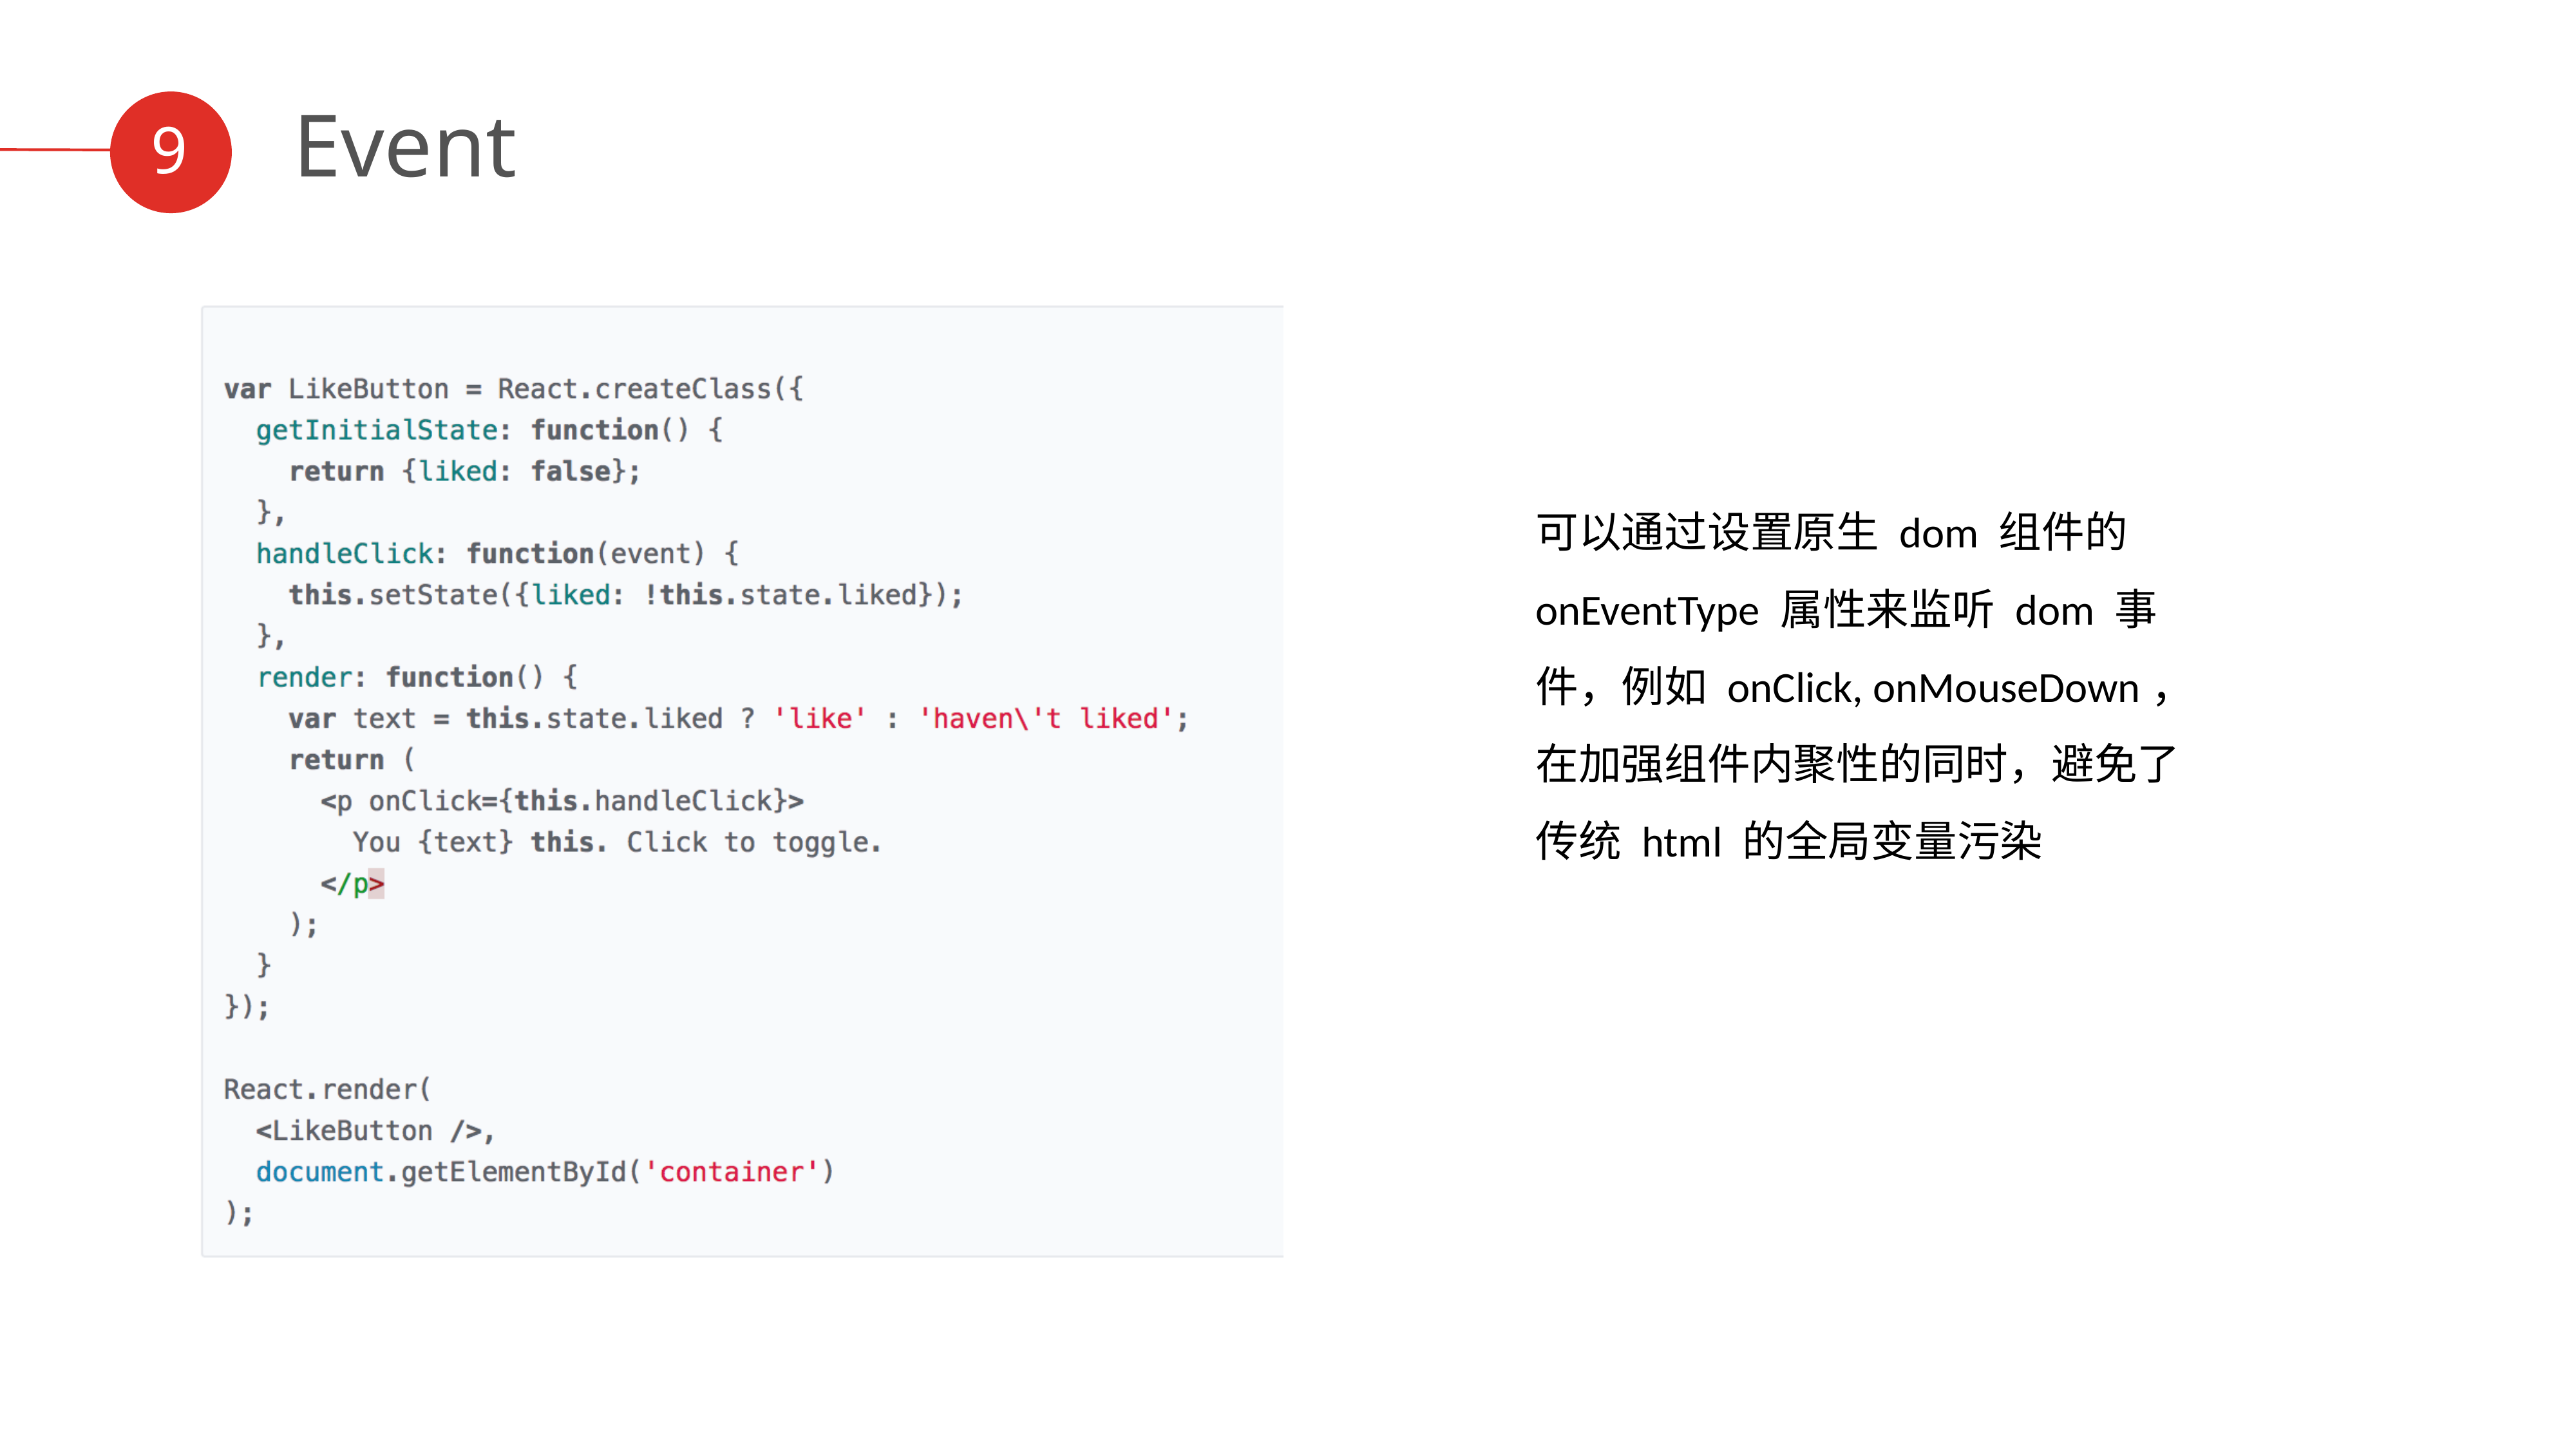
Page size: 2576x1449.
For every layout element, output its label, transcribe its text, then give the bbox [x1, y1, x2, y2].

picture [197, 287, 1283, 1279]
text_box 可以通过设置原生 dom 组件的 onEventType 属性来监听 dom 事件，例如 onClick, onMouseDown，在加强组件内聚性的同时，避免了传统 html 的全局变量污染 [1522, 466, 2232, 878]
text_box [0, 91, 232, 214]
text_box Event [267, 65, 2465, 220]
